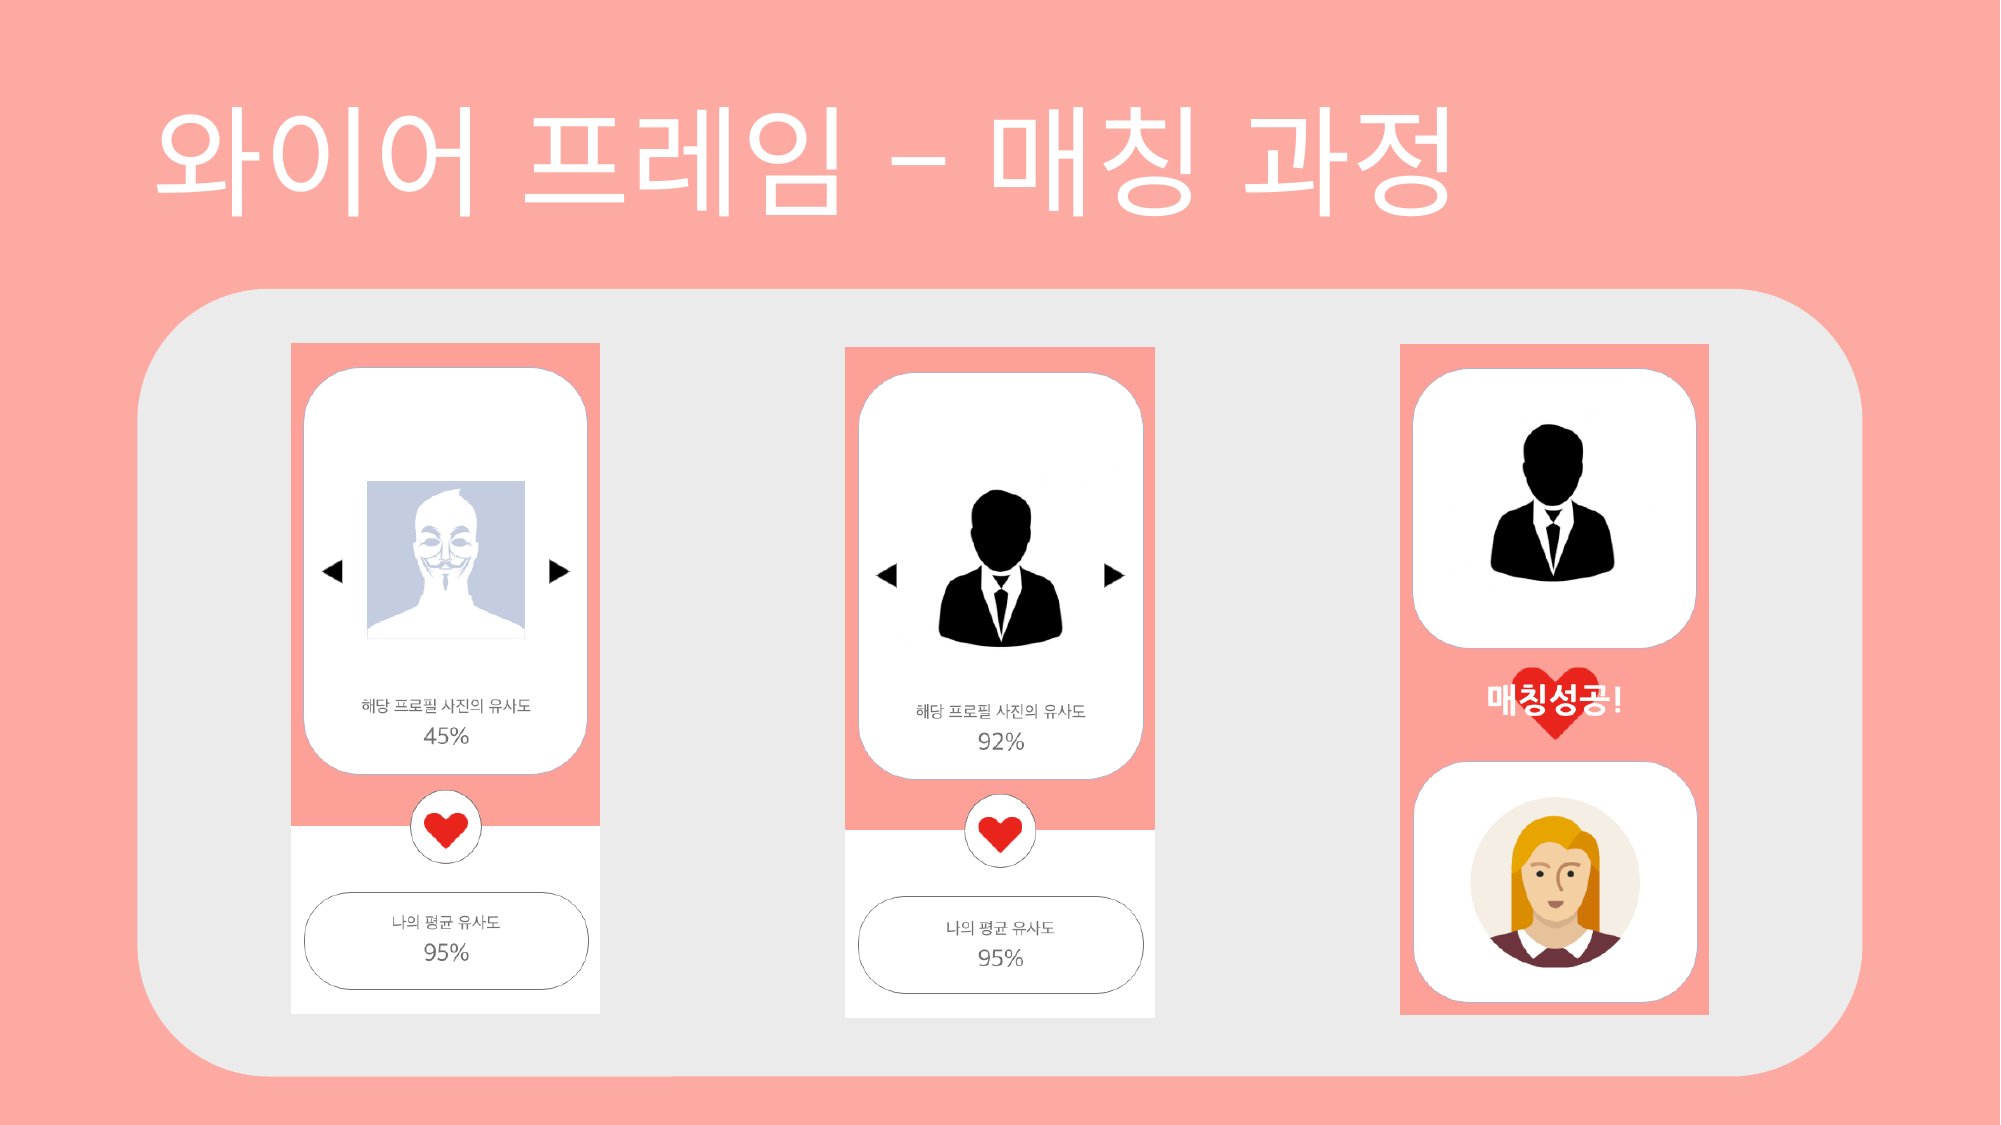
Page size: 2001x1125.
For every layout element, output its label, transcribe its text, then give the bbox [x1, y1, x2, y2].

title 와이어 프레임 – 매칭 과정 [137, 59, 1863, 278]
picture [1399, 344, 1709, 1015]
picture [291, 343, 600, 1014]
text_box [136, 287, 1864, 1078]
picture [845, 347, 1155, 1018]
